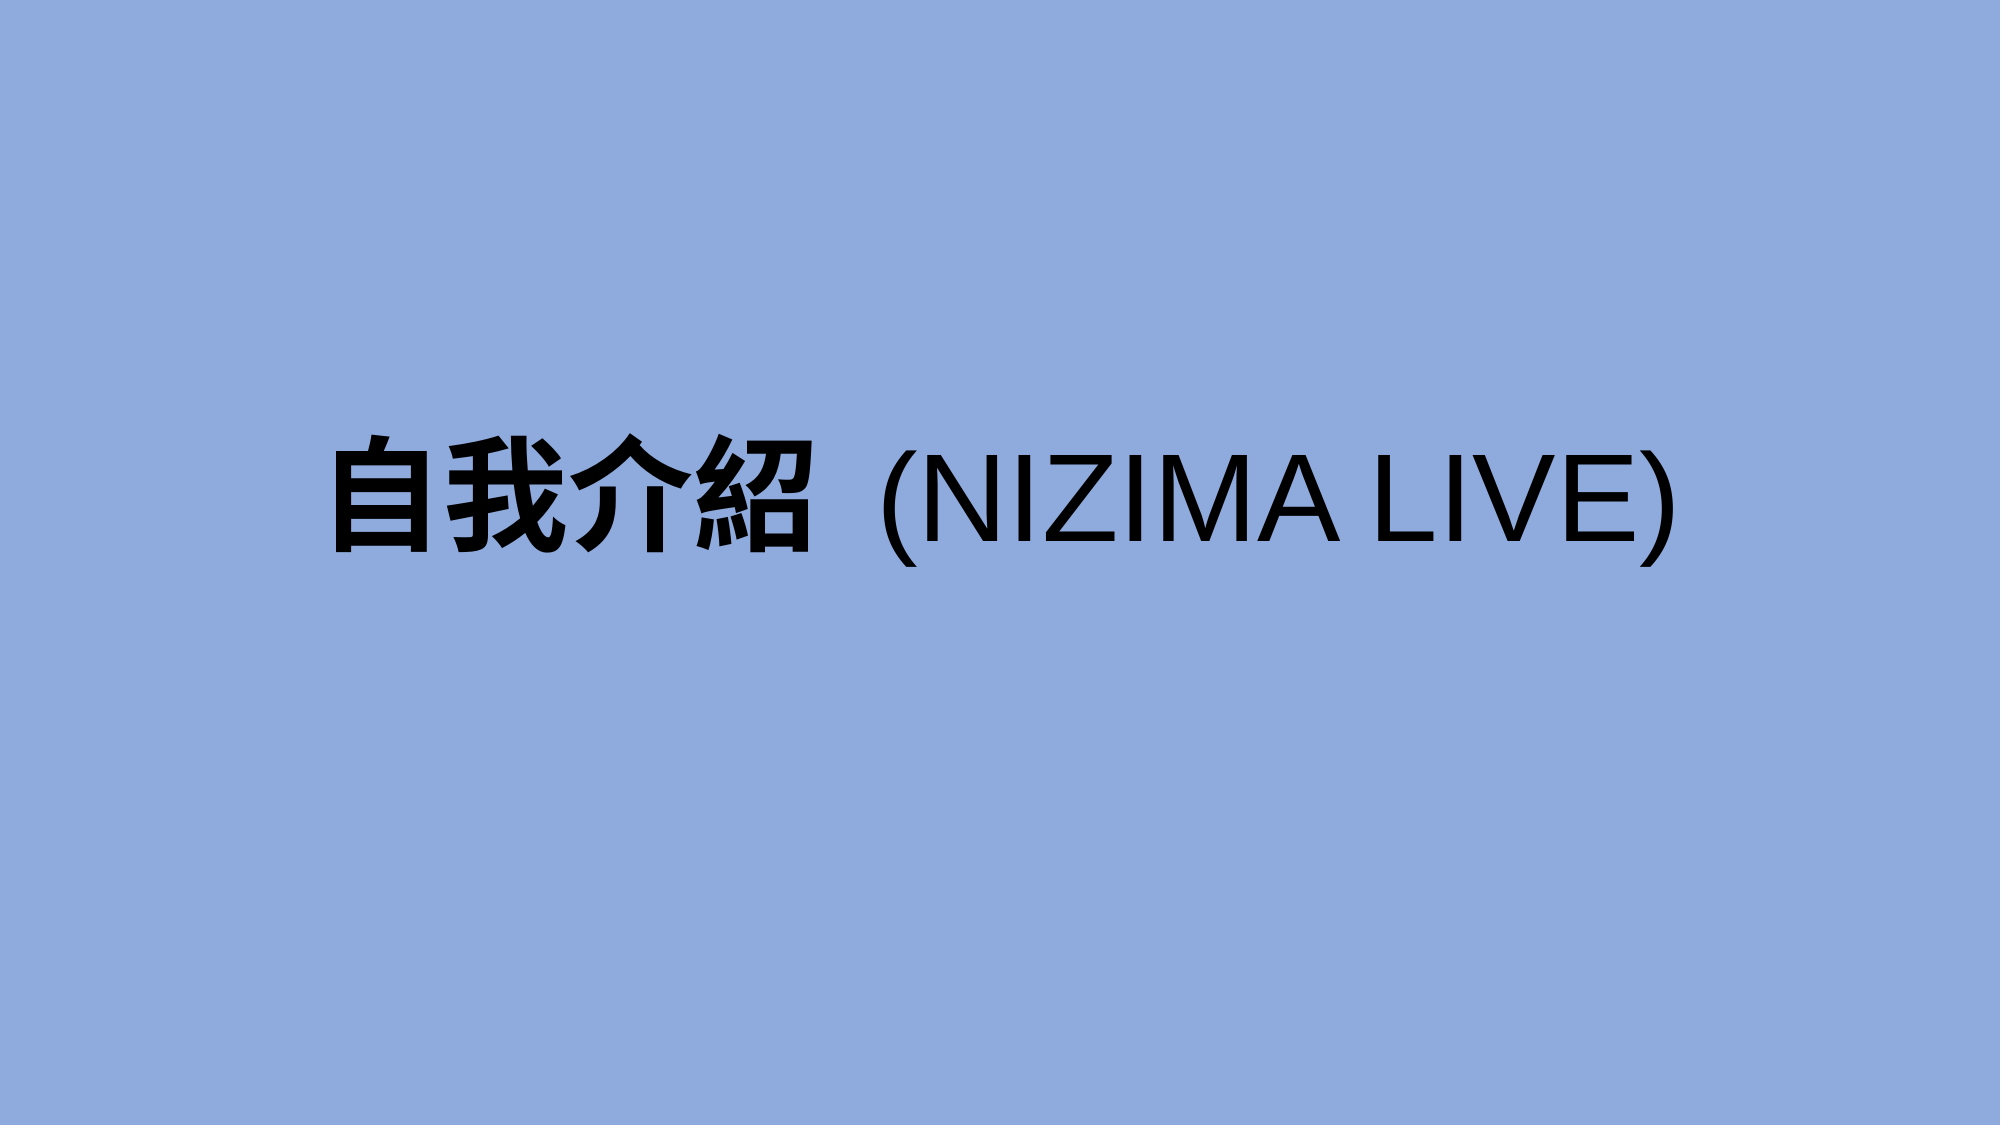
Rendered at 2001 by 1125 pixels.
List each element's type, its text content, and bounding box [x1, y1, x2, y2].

title 自我介紹 (NIZIMA LIVE) [249, 184, 1750, 576]
